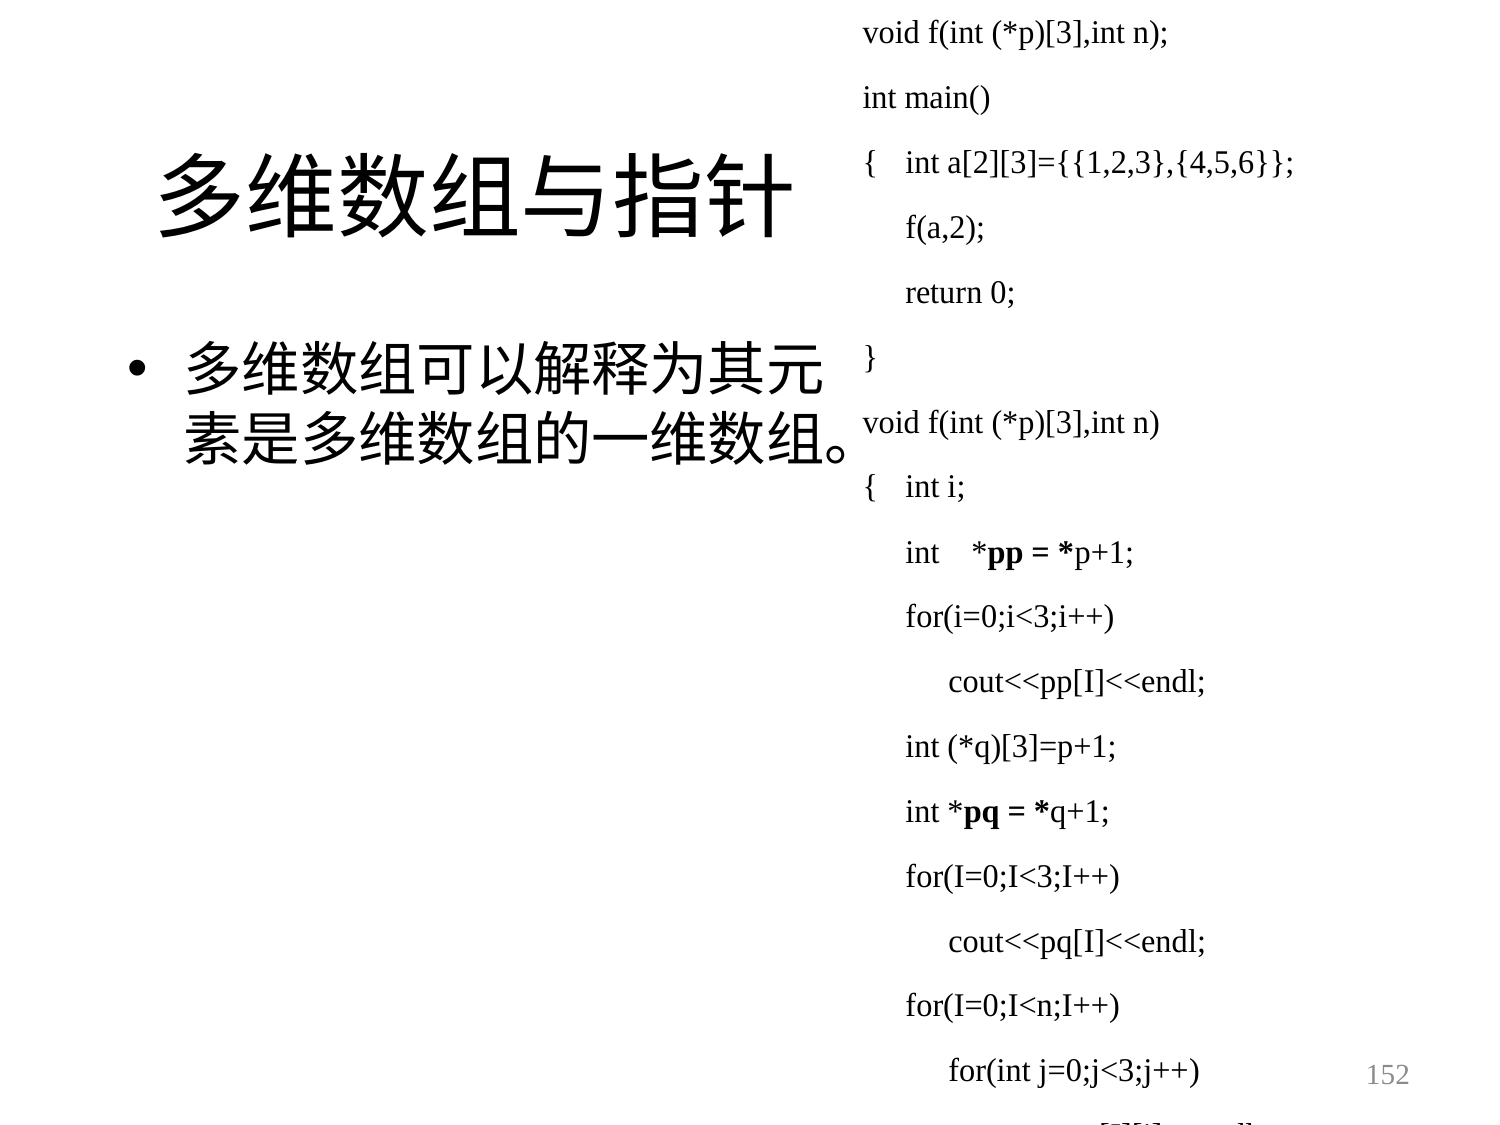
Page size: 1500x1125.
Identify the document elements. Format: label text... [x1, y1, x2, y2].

title 多维数组与指针 [112, 99, 838, 288]
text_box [862, 0, 1500, 1125]
list 多维数组可以解释为其元素是多维数组的一维数组。 [112, 324, 857, 500]
